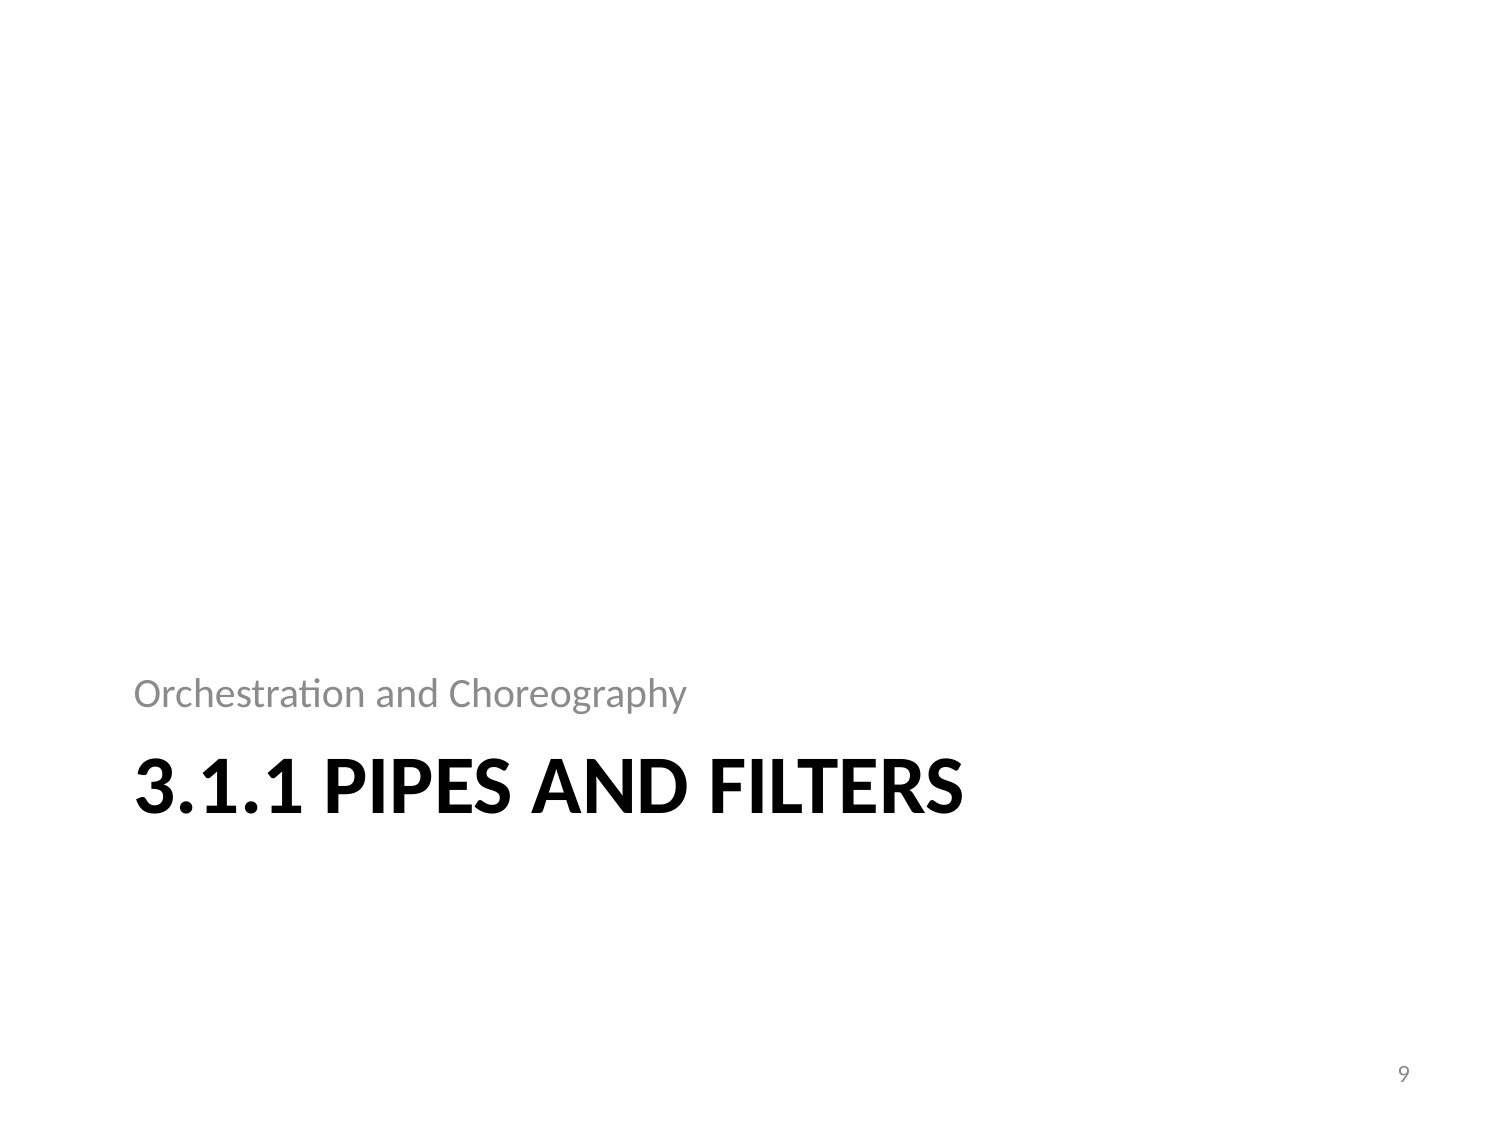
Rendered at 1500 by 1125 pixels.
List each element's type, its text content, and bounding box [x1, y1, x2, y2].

title 3.1.1 Pipes and filters [118, 723, 1394, 947]
list Orchestration and Choreography [118, 476, 1394, 723]
slide_number 9 [1074, 1042, 1425, 1103]
